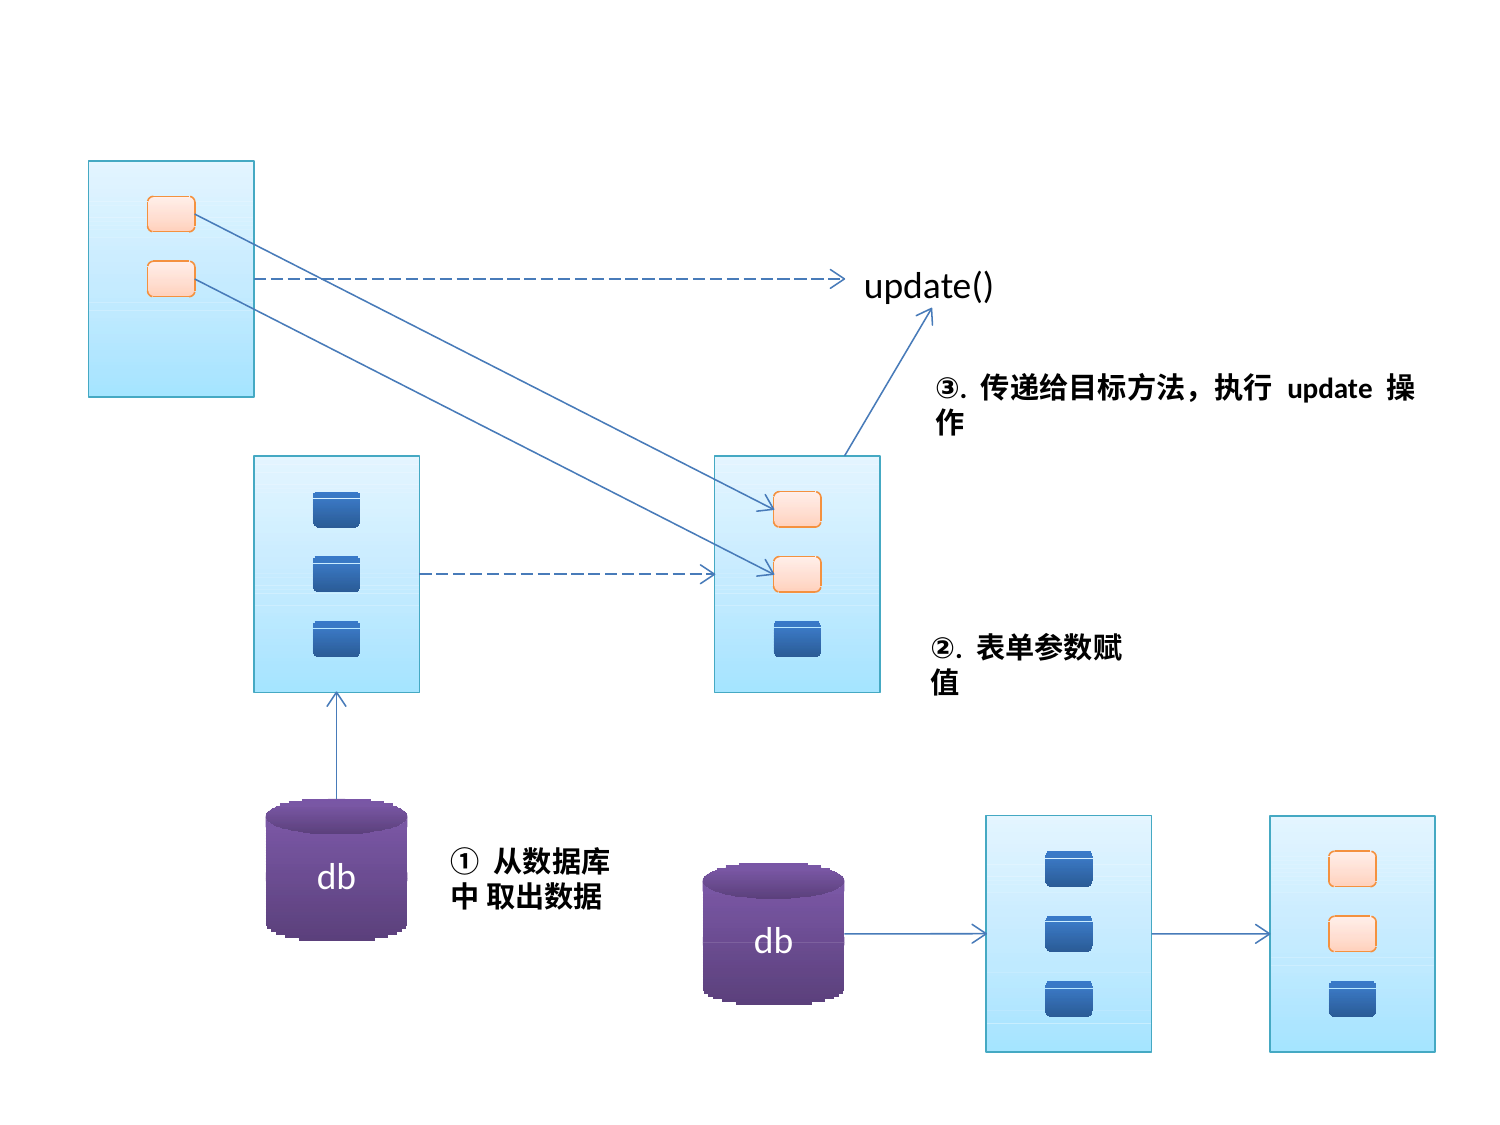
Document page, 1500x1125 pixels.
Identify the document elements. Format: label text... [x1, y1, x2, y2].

text_box db [314, 852, 359, 898]
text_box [932, 369, 1430, 440]
text_box [88, 160, 254, 398]
text_box [265, 872, 314, 879]
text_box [702, 815, 1436, 1053]
text_box [714, 456, 880, 693]
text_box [928, 629, 1151, 700]
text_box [844, 308, 933, 457]
text_box update() [861, 260, 997, 306]
text_box ① 从数据库中 取出数据 [448, 843, 634, 914]
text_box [194, 214, 774, 512]
text_box [265, 818, 279, 828]
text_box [194, 278, 774, 577]
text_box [419, 564, 715, 584]
text_box [394, 818, 408, 828]
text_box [773, 628, 821, 645]
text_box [702, 863, 845, 899]
text_box [359, 872, 408, 879]
text_box [253, 456, 420, 693]
